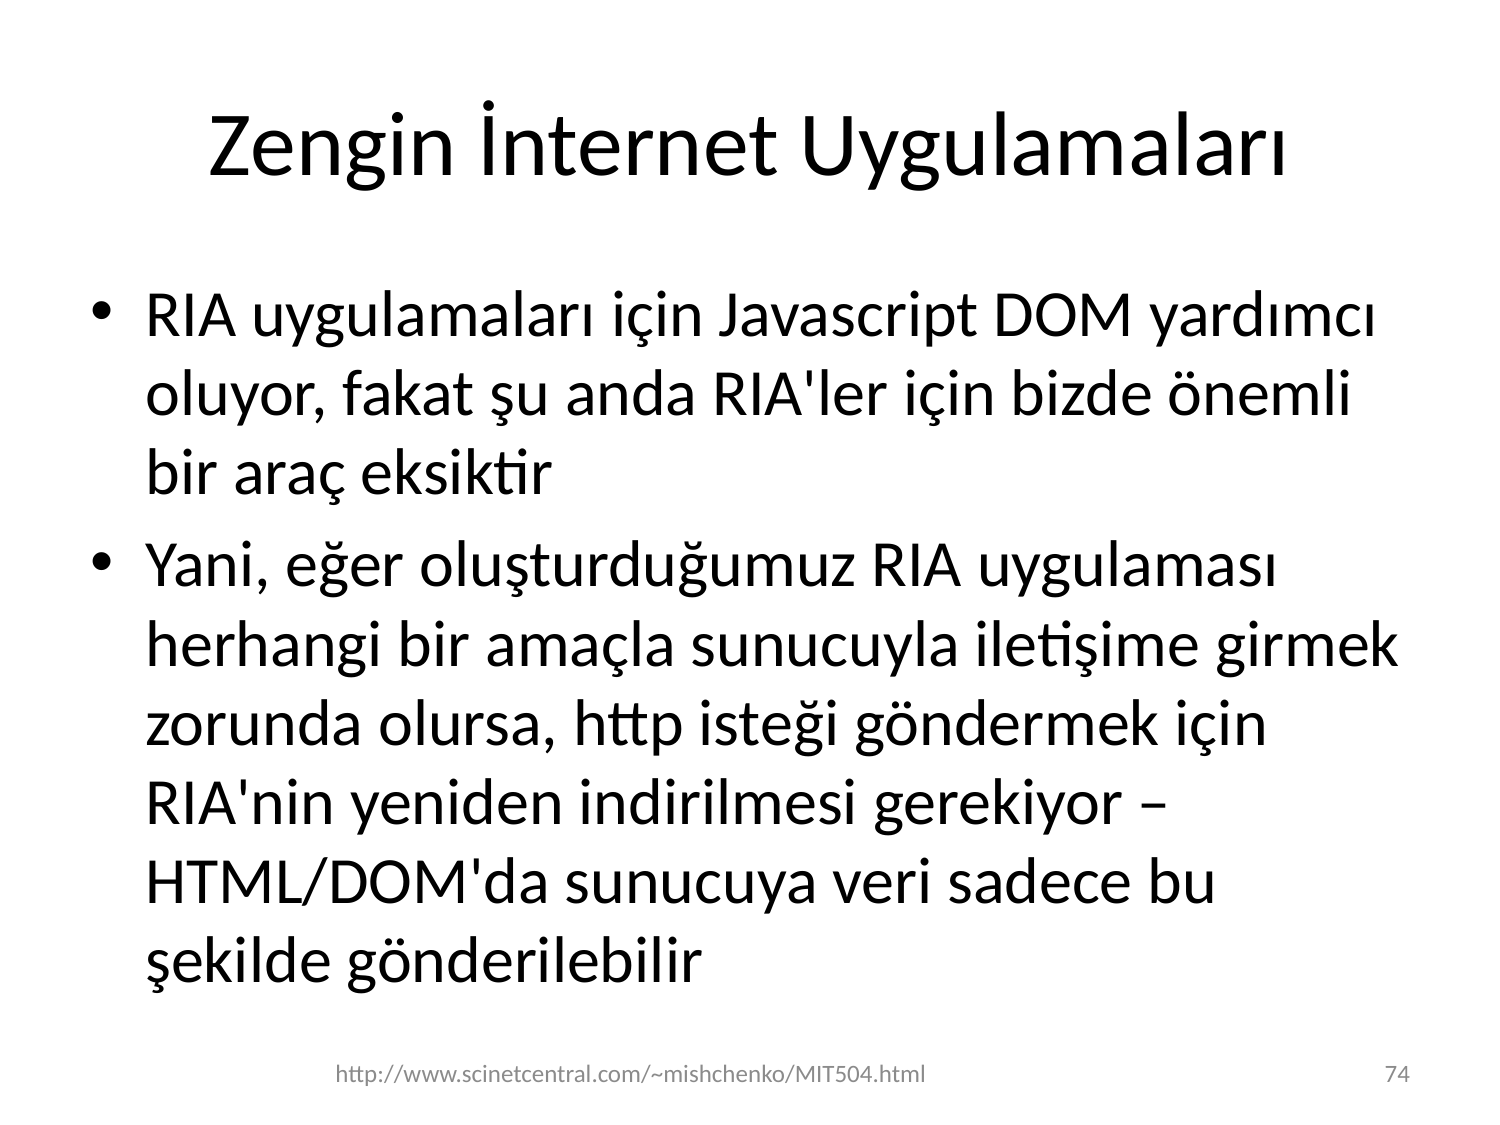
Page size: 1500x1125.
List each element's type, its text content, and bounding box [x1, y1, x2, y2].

list RIA uygulamaları için Javascript DOM yardımcı oluyor, fakat şu anda RIA'ler için bizde önemli bir araç eksiktir Yani, eğer oluşturduğumuz RIA uygulaması herhangi bir amaçla sunucuyla iletişime girmek zorunda olursa, http isteği göndermek için RIA'nin yeniden indirilmesi gerekiyor – HTML/DOM'da sunucuya veri sadece bu şekilde gönderilebilir [75, 262, 1425, 1005]
footer http://www.scinetcentral.com/~mishchenko/MIT504.html [275, 1042, 988, 1103]
title Zengin İnternet Uygulamaları [75, 45, 1425, 233]
slide_number 74 [1074, 1042, 1425, 1103]
